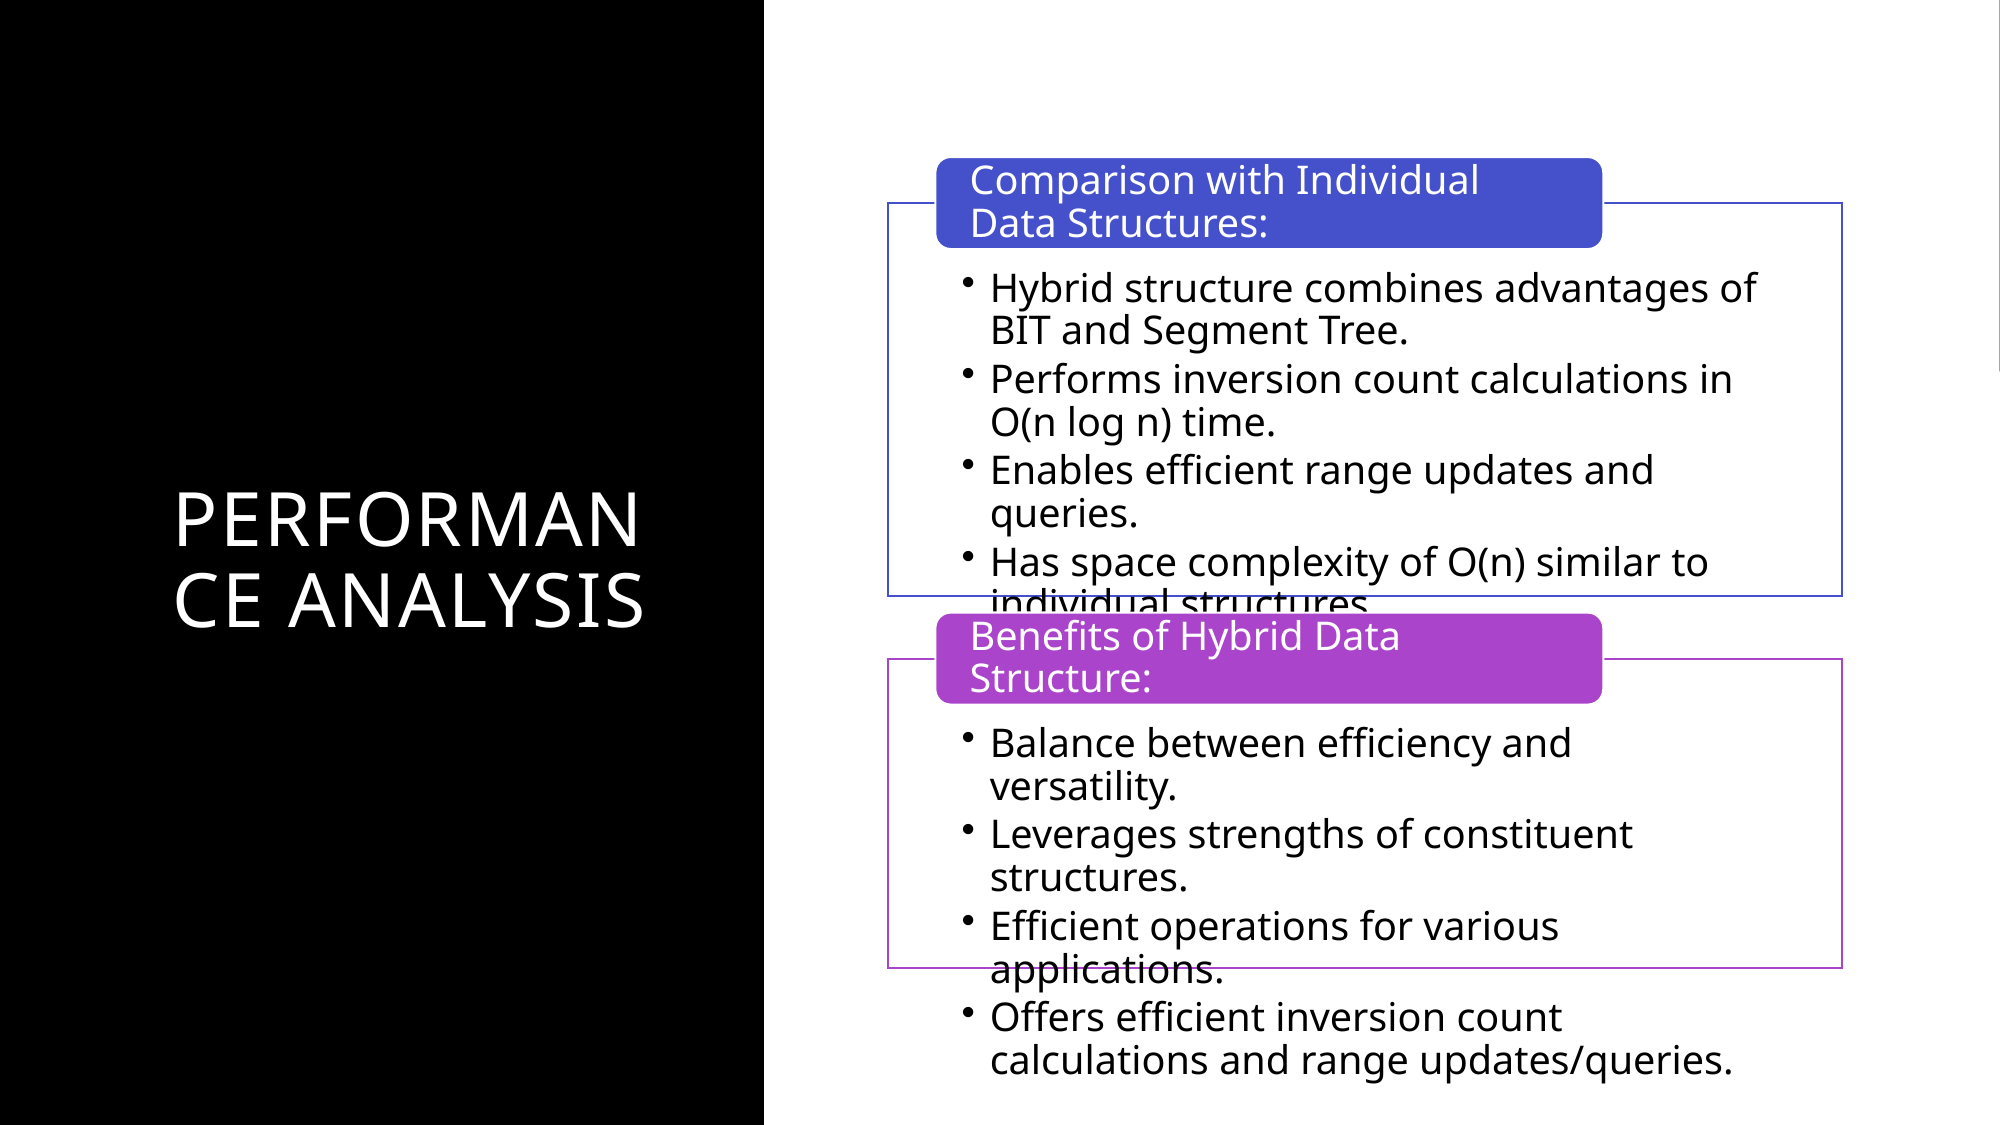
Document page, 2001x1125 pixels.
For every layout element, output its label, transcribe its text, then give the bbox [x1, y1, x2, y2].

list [887, 105, 1842, 1020]
text_box [765, 0, 2000, 1125]
title Performance analysis [157, 105, 685, 1020]
text_box [0, 0, 765, 1125]
